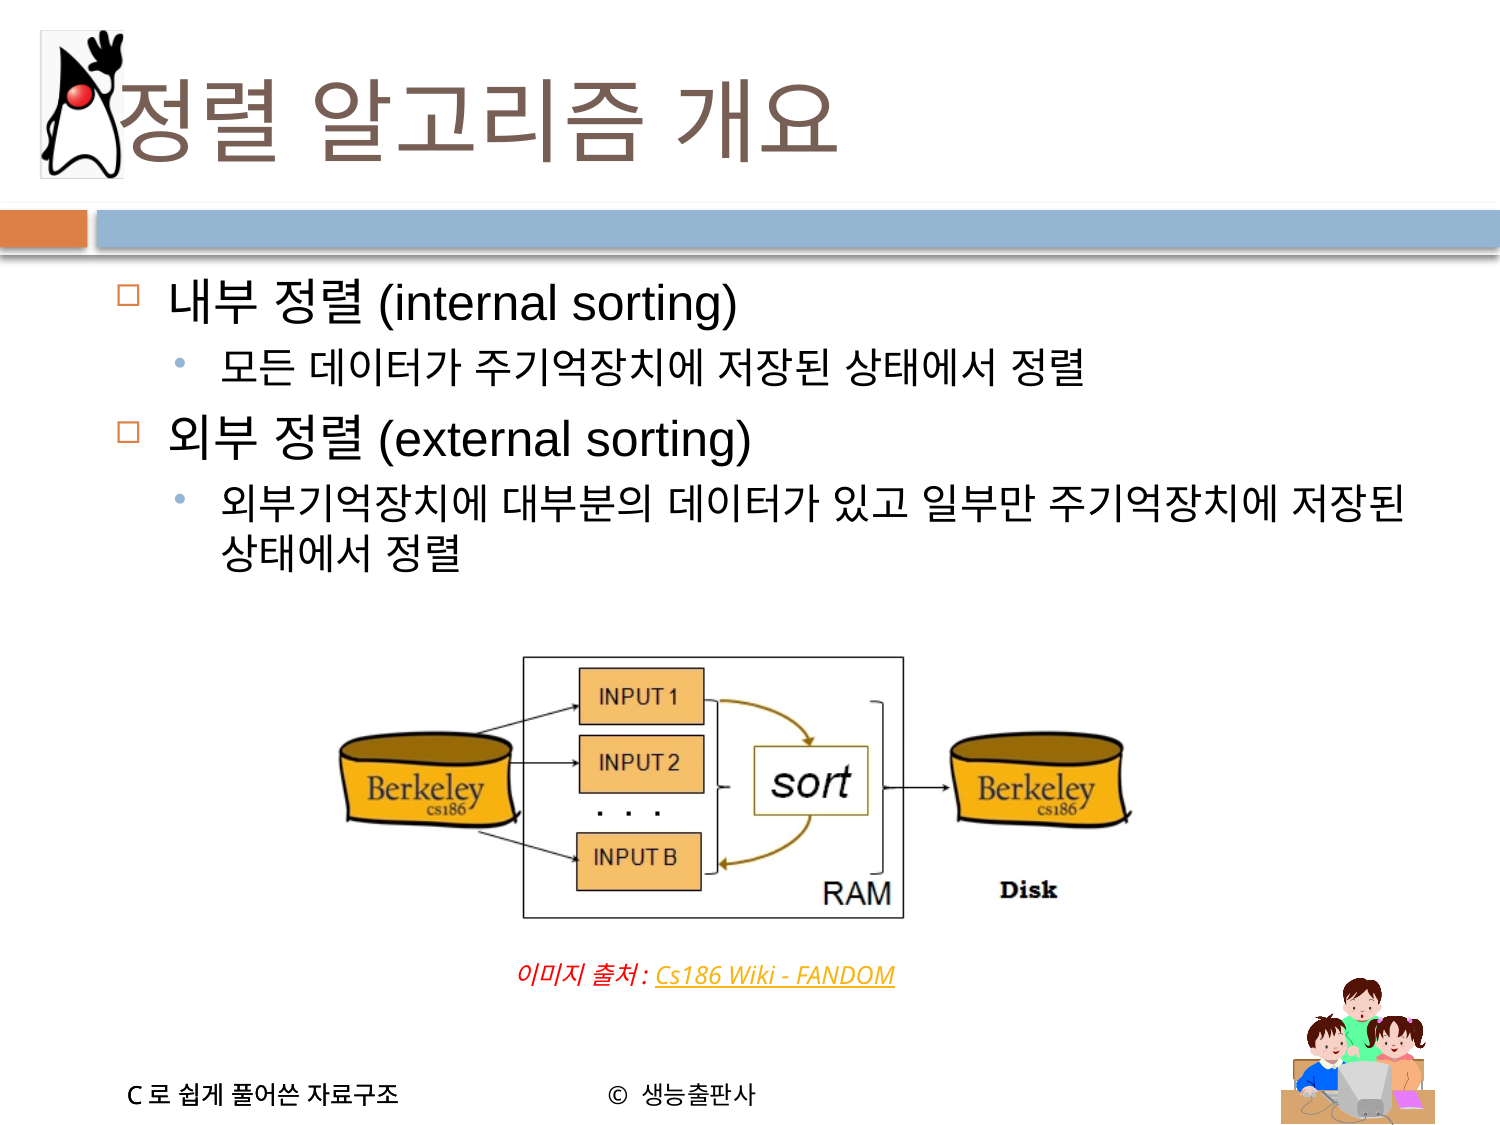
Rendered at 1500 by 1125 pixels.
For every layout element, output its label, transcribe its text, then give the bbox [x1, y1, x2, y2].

title 정렬 알고리즘 개요 [100, 37, 1438, 200]
text_box [75, 200, 883, 1013]
text_box 이미지 출처: Cs186 Wiki - FANDOM [499, 952, 911, 1001]
picture [328, 606, 1142, 927]
list 내부 정렬(internal sorting) 모든 데이터가 주기억장치에 저장된 상태에서 정렬 외부 정렬(external sorting) 외부기억장치에 대부분의 데이터가 있고 일부만 주기억장치에 저장된 상태에서 정렬 [883, 262, 1438, 1000]
picture [39, 30, 124, 179]
